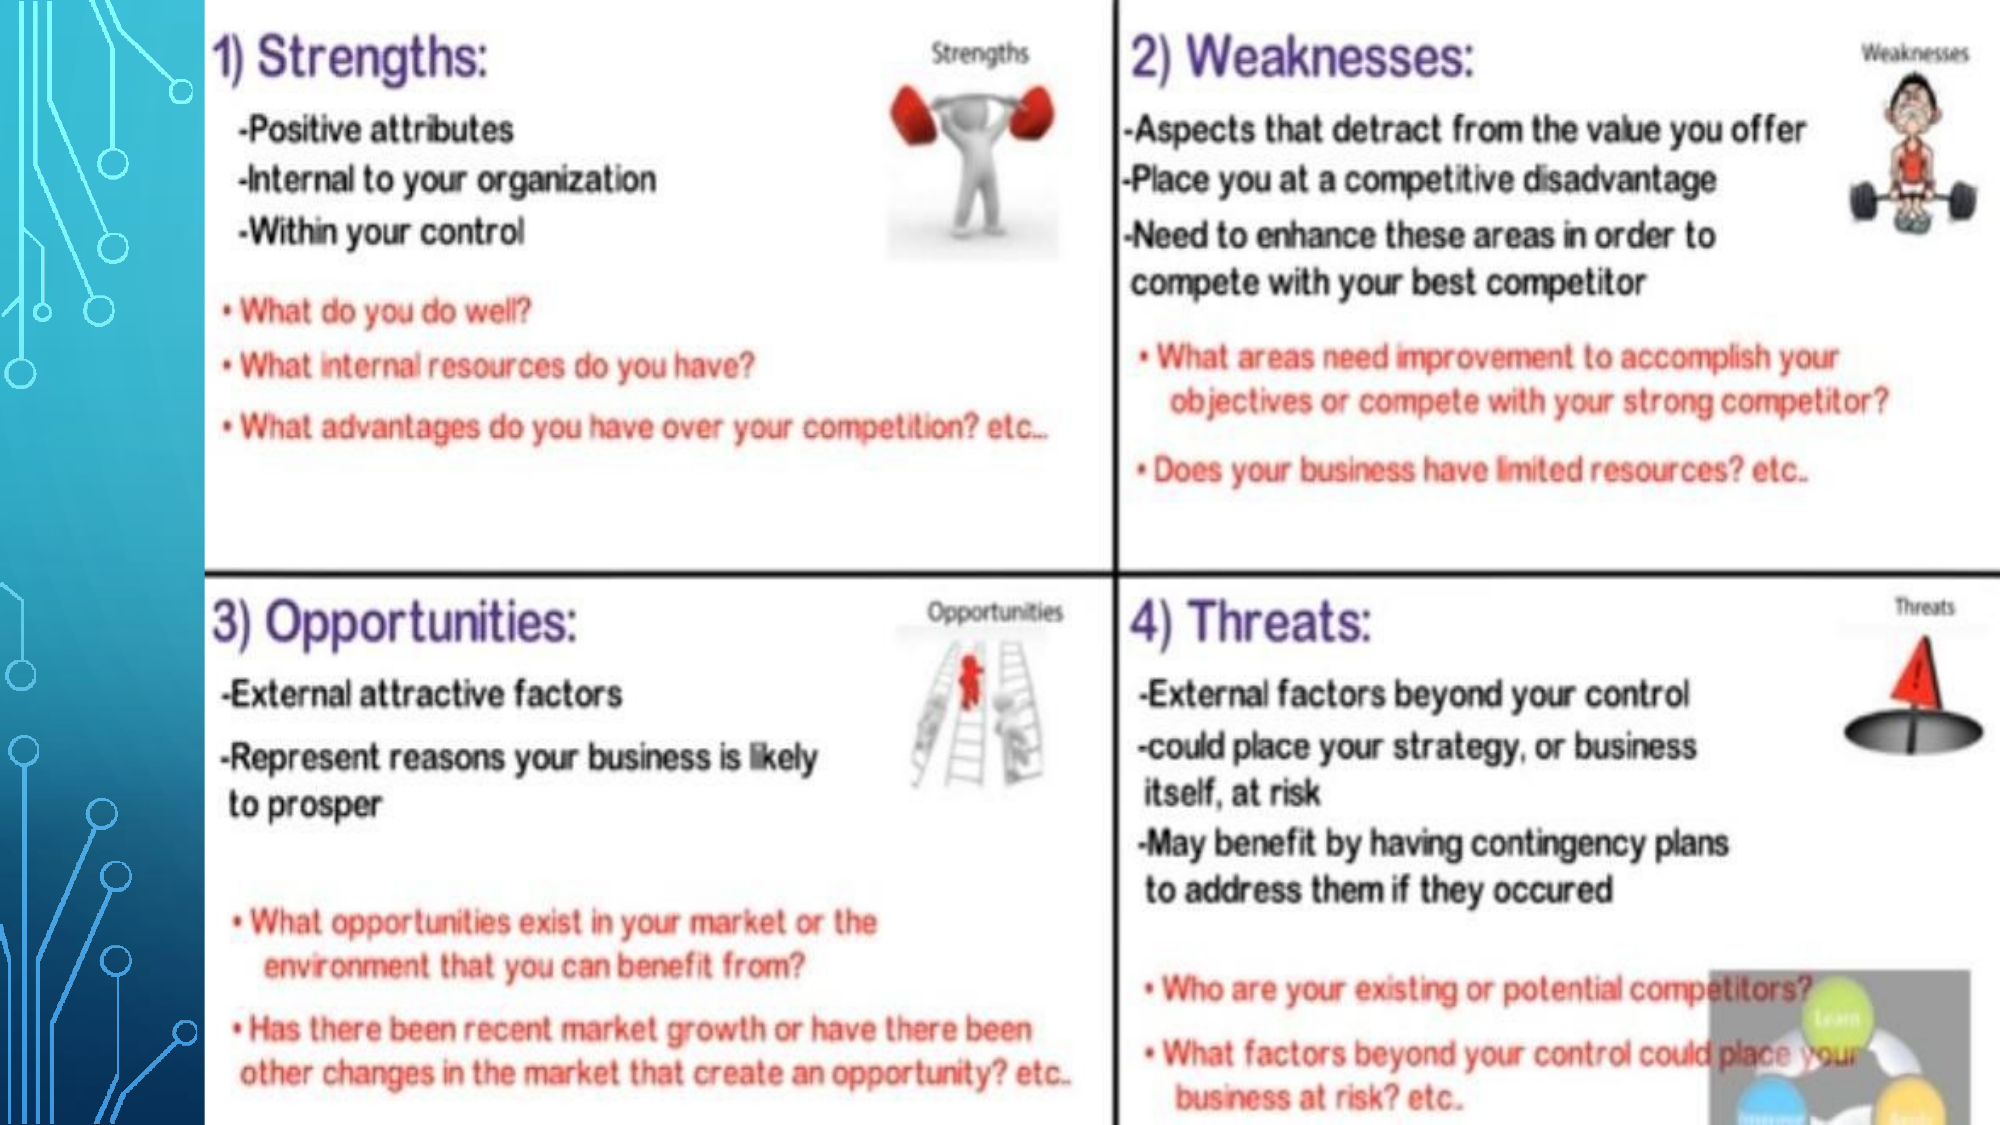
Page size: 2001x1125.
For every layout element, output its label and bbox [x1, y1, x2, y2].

text_box [204, 0, 2000, 1125]
picture [0, 0, 204, 1125]
